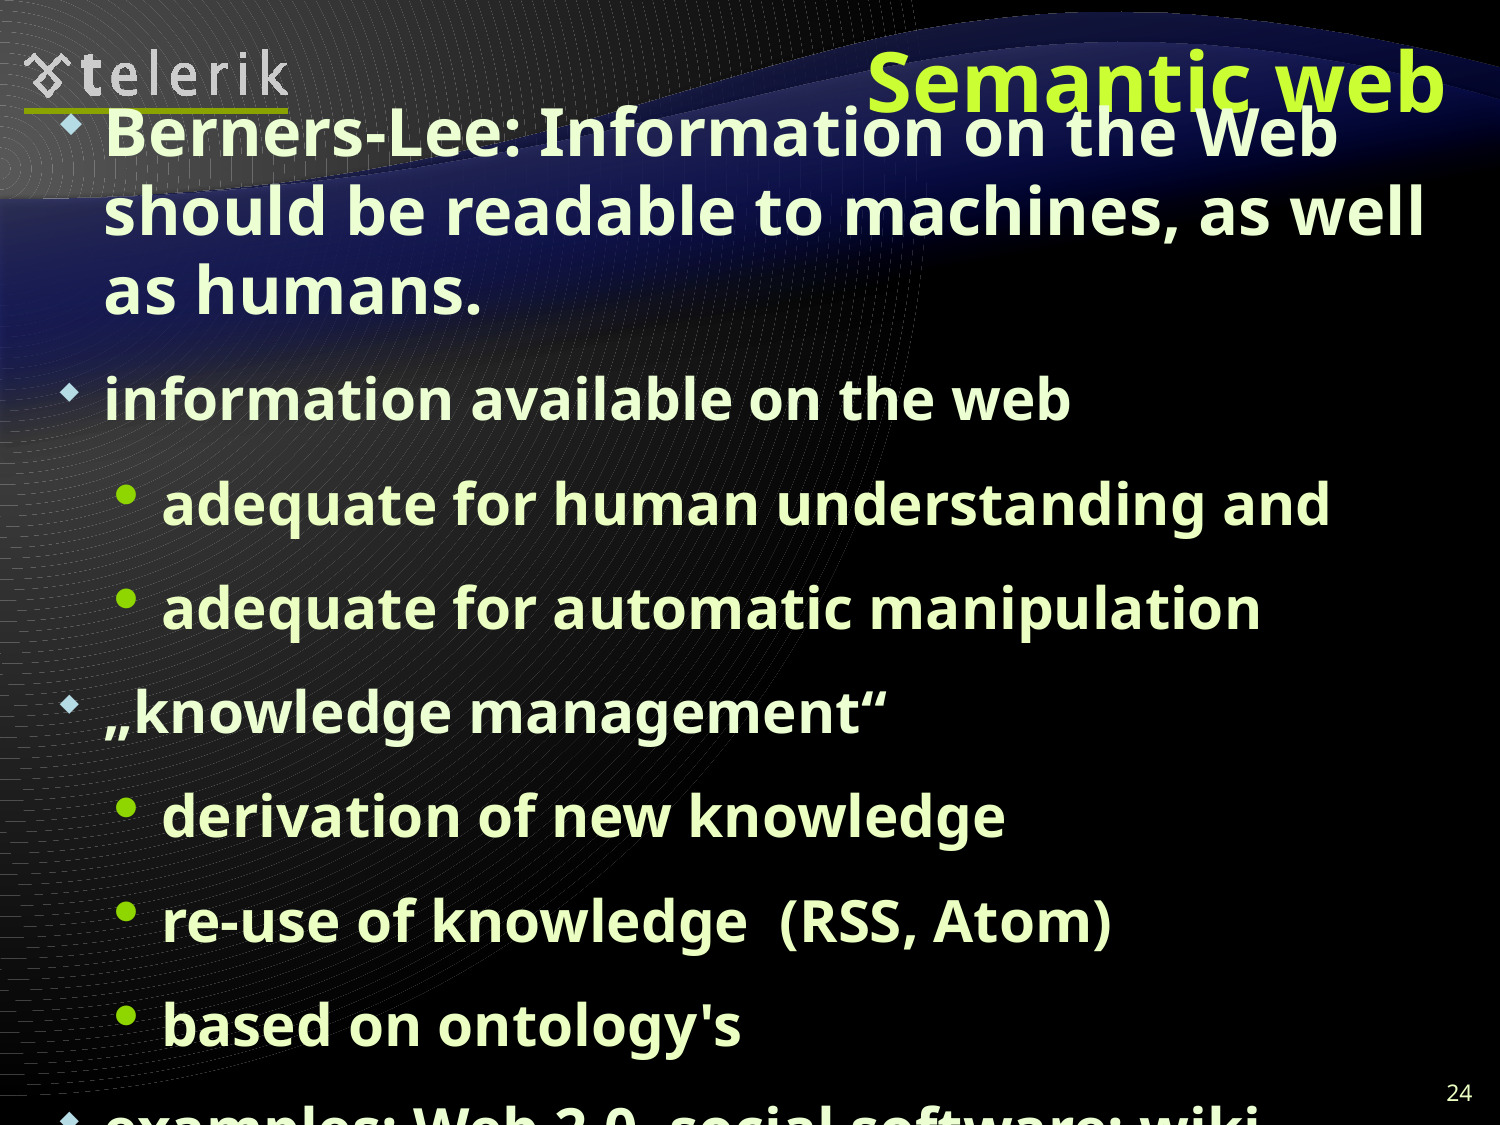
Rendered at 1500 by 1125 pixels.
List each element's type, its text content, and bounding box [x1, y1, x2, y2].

list Berners-Lee: Information on the Web should be readable to machines, as well as humans. information available on the web adequate for human understanding and adequate for automatic manipulation „knowledge management“ derivation of new knowledge re-use of knowledge (RSS, Atom) based on ontology's examples: Web 2.0, social software: wiki, Flickr, del.icio.us, Google [42, 83, 1468, 1009]
picture [24, 49, 288, 114]
slide_number 24 [1412, 1074, 1488, 1113]
title Semantic web [300, 12, 1463, 83]
